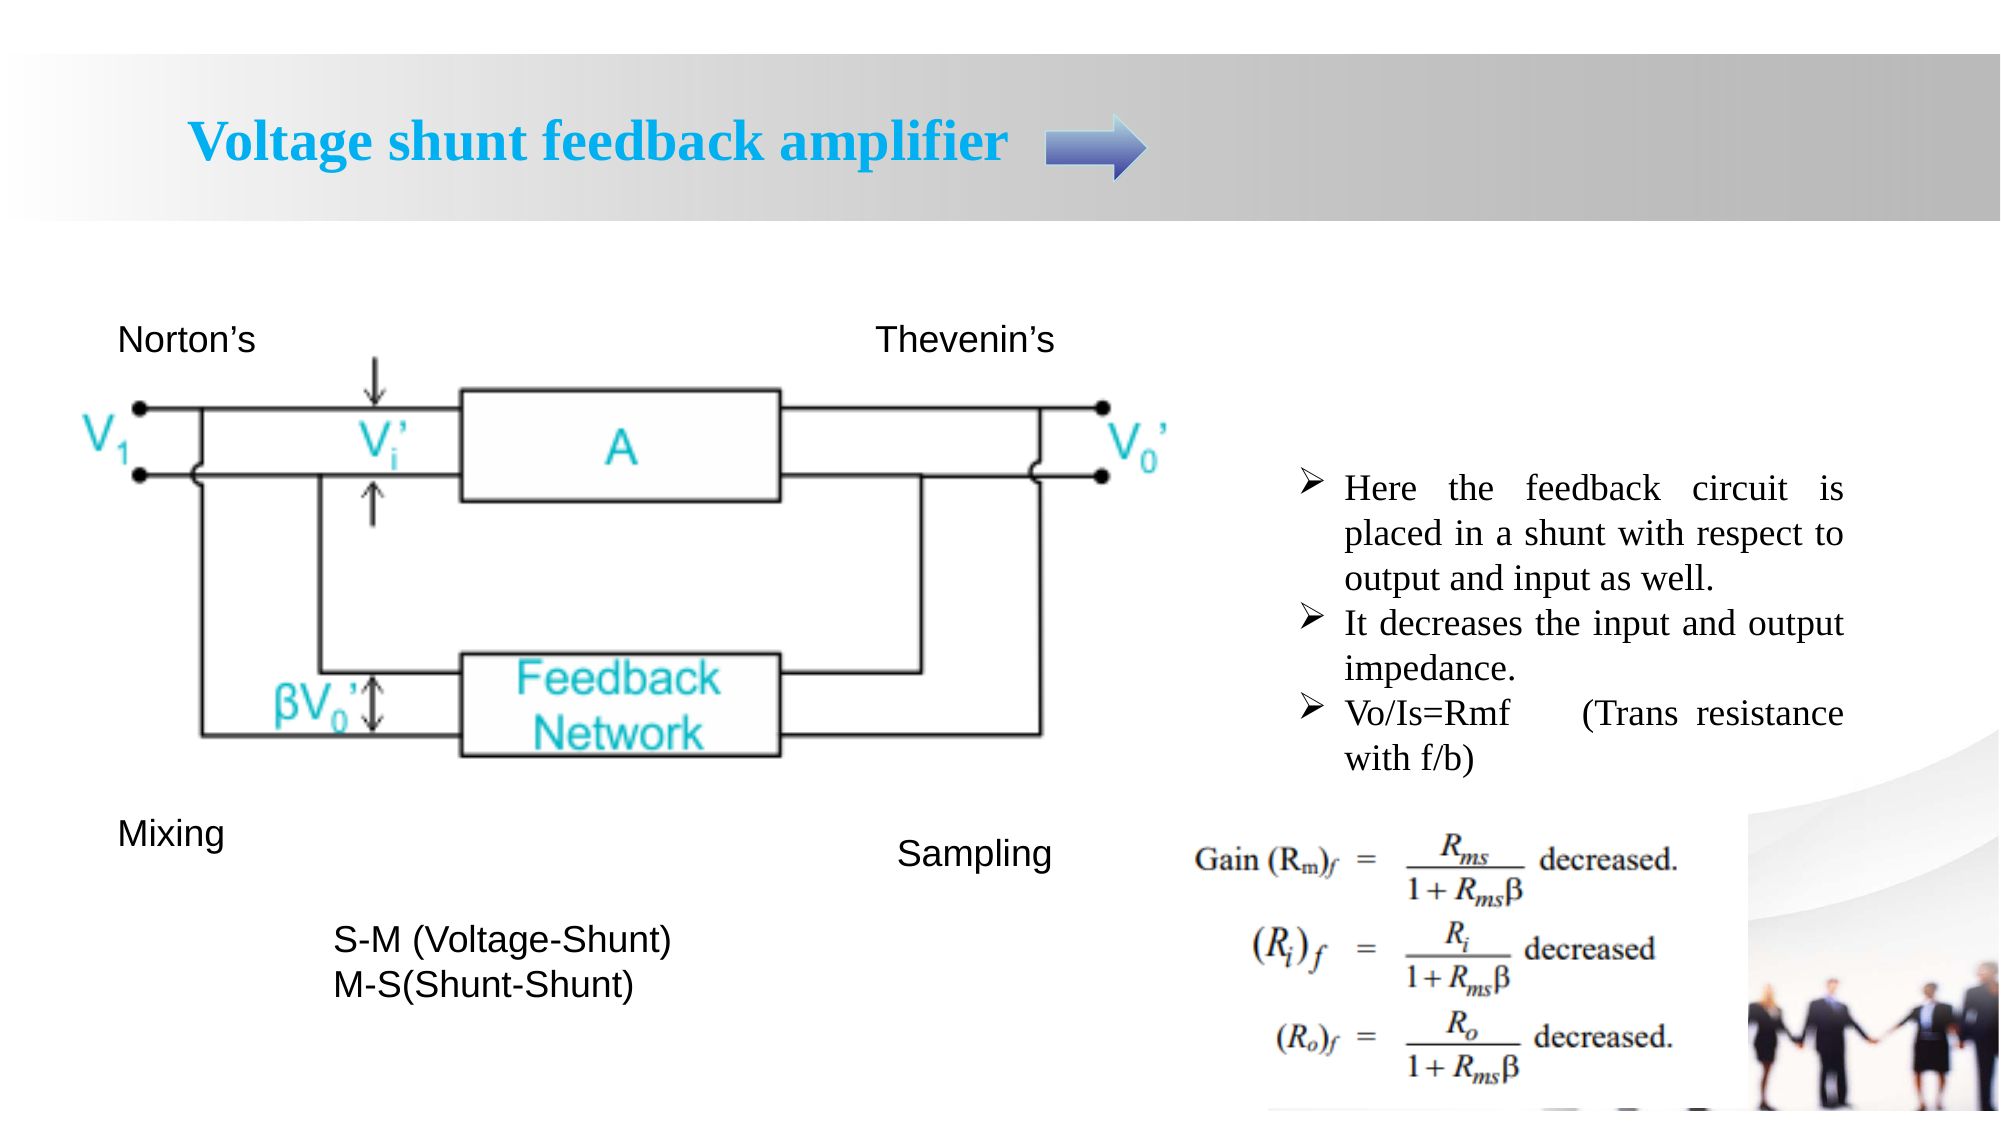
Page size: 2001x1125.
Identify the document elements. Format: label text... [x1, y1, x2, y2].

text_box Norton’s [102, 307, 369, 349]
text_box Mixing [102, 801, 400, 907]
text_box Here the feedback circuit is placed in a shunt with respect to output and input as well. It decreases the input and output impedance. Vo/Is=Rmf (Trans resistance with f/b) [1282, 455, 1860, 831]
text_box Voltage shunt feedback amplifier [172, 94, 1078, 225]
text_box [1045, 113, 1148, 183]
picture [72, 349, 1175, 783]
picture [1183, 728, 1999, 1111]
text_box Sampling [882, 821, 1118, 927]
text_box S-M (Voltage-Shunt) M-S(Shunt-Shunt) [318, 908, 861, 1058]
text_box Thevenin’s [860, 307, 1148, 349]
